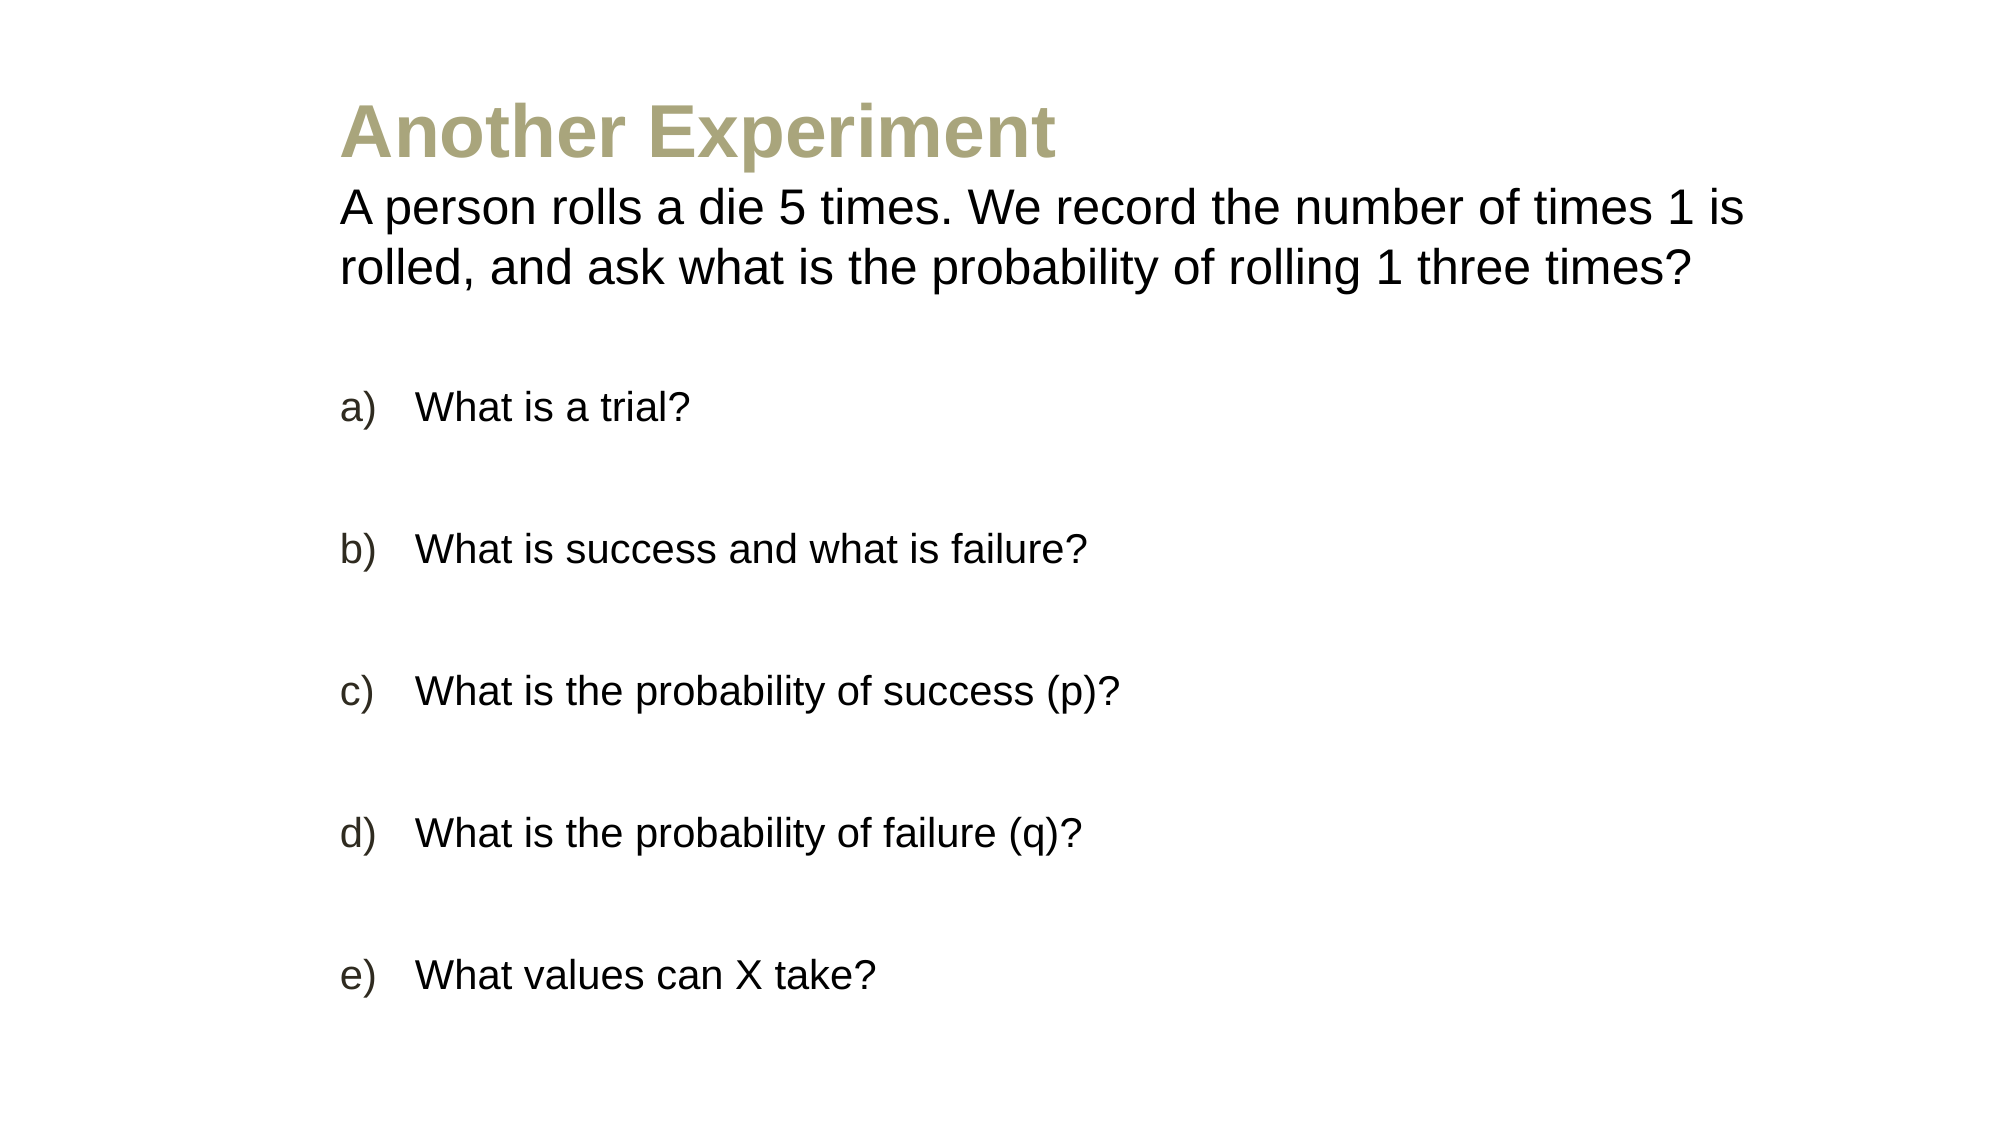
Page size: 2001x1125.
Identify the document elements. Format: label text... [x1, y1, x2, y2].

list A person rolls a die 5 times. We record the number of times 1 is rolled, and ask what is the probability of rolling 1 three times? What is a trial? What is success and what is failure? What is the probability of success (p)? What is the probability of failure (q)? What values can X take? [324, 159, 1785, 1046]
title Another Experiment [324, 0, 1675, 188]
